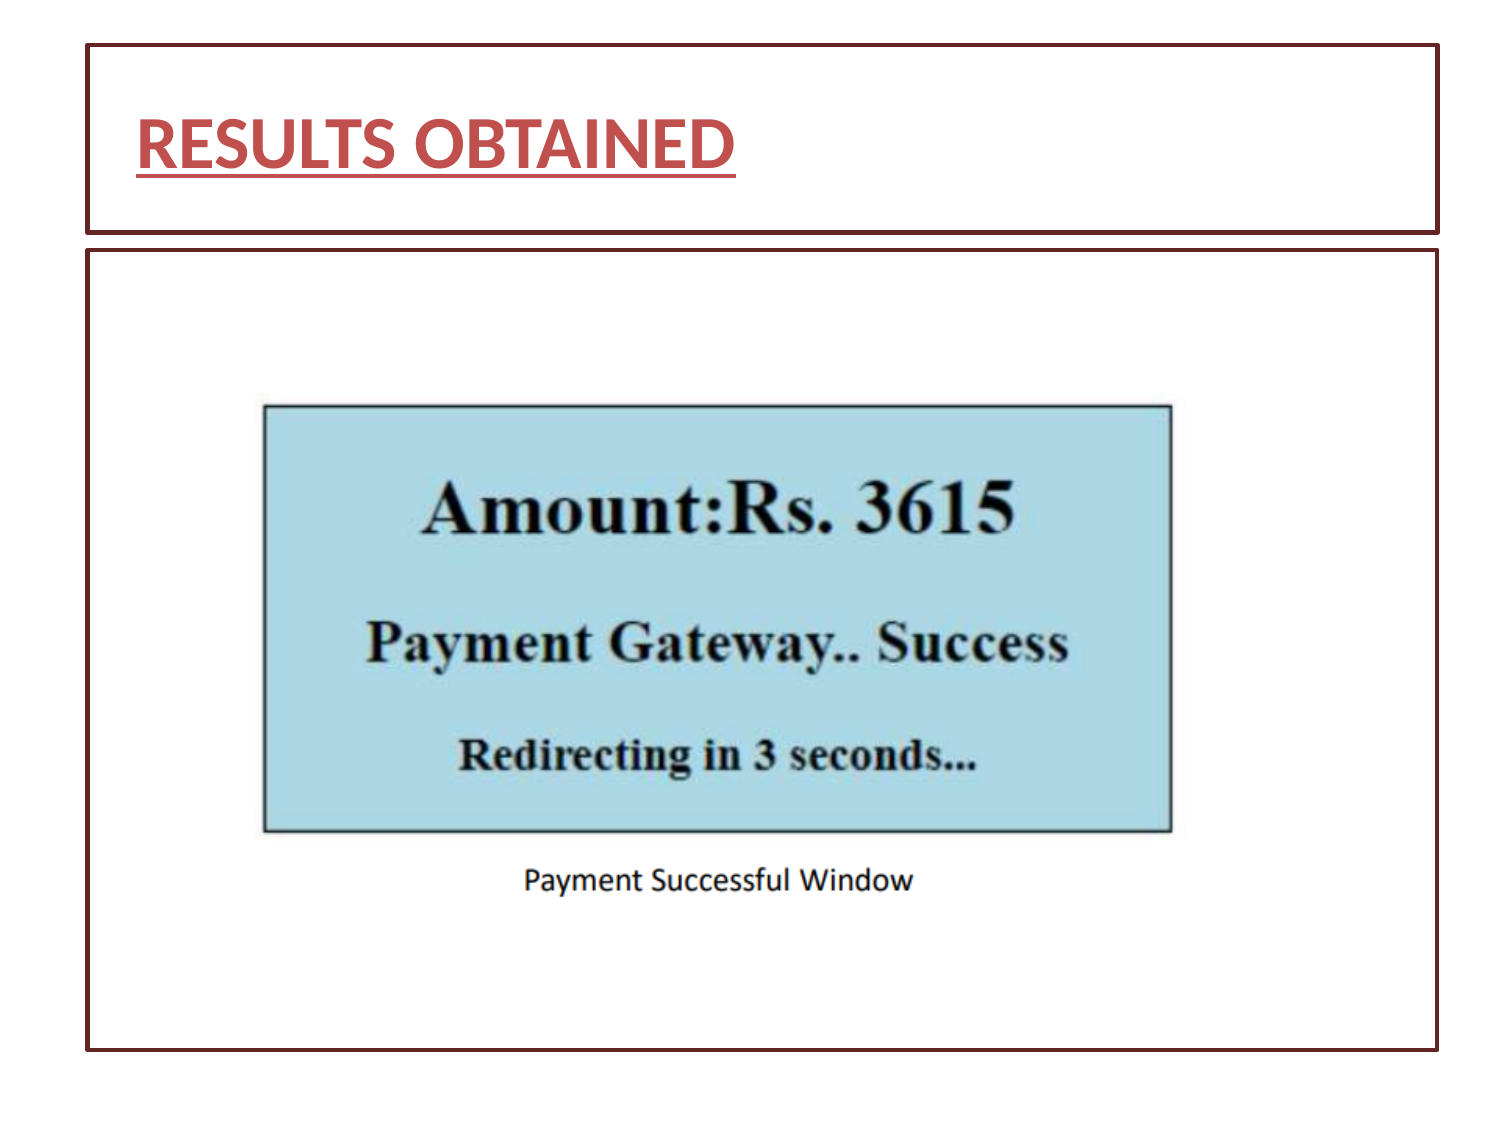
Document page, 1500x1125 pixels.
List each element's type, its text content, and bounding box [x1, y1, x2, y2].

text_box [85, 248, 1439, 1052]
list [209, 323, 1290, 945]
title RESULTS OBTAINED [87, 45, 1438, 233]
